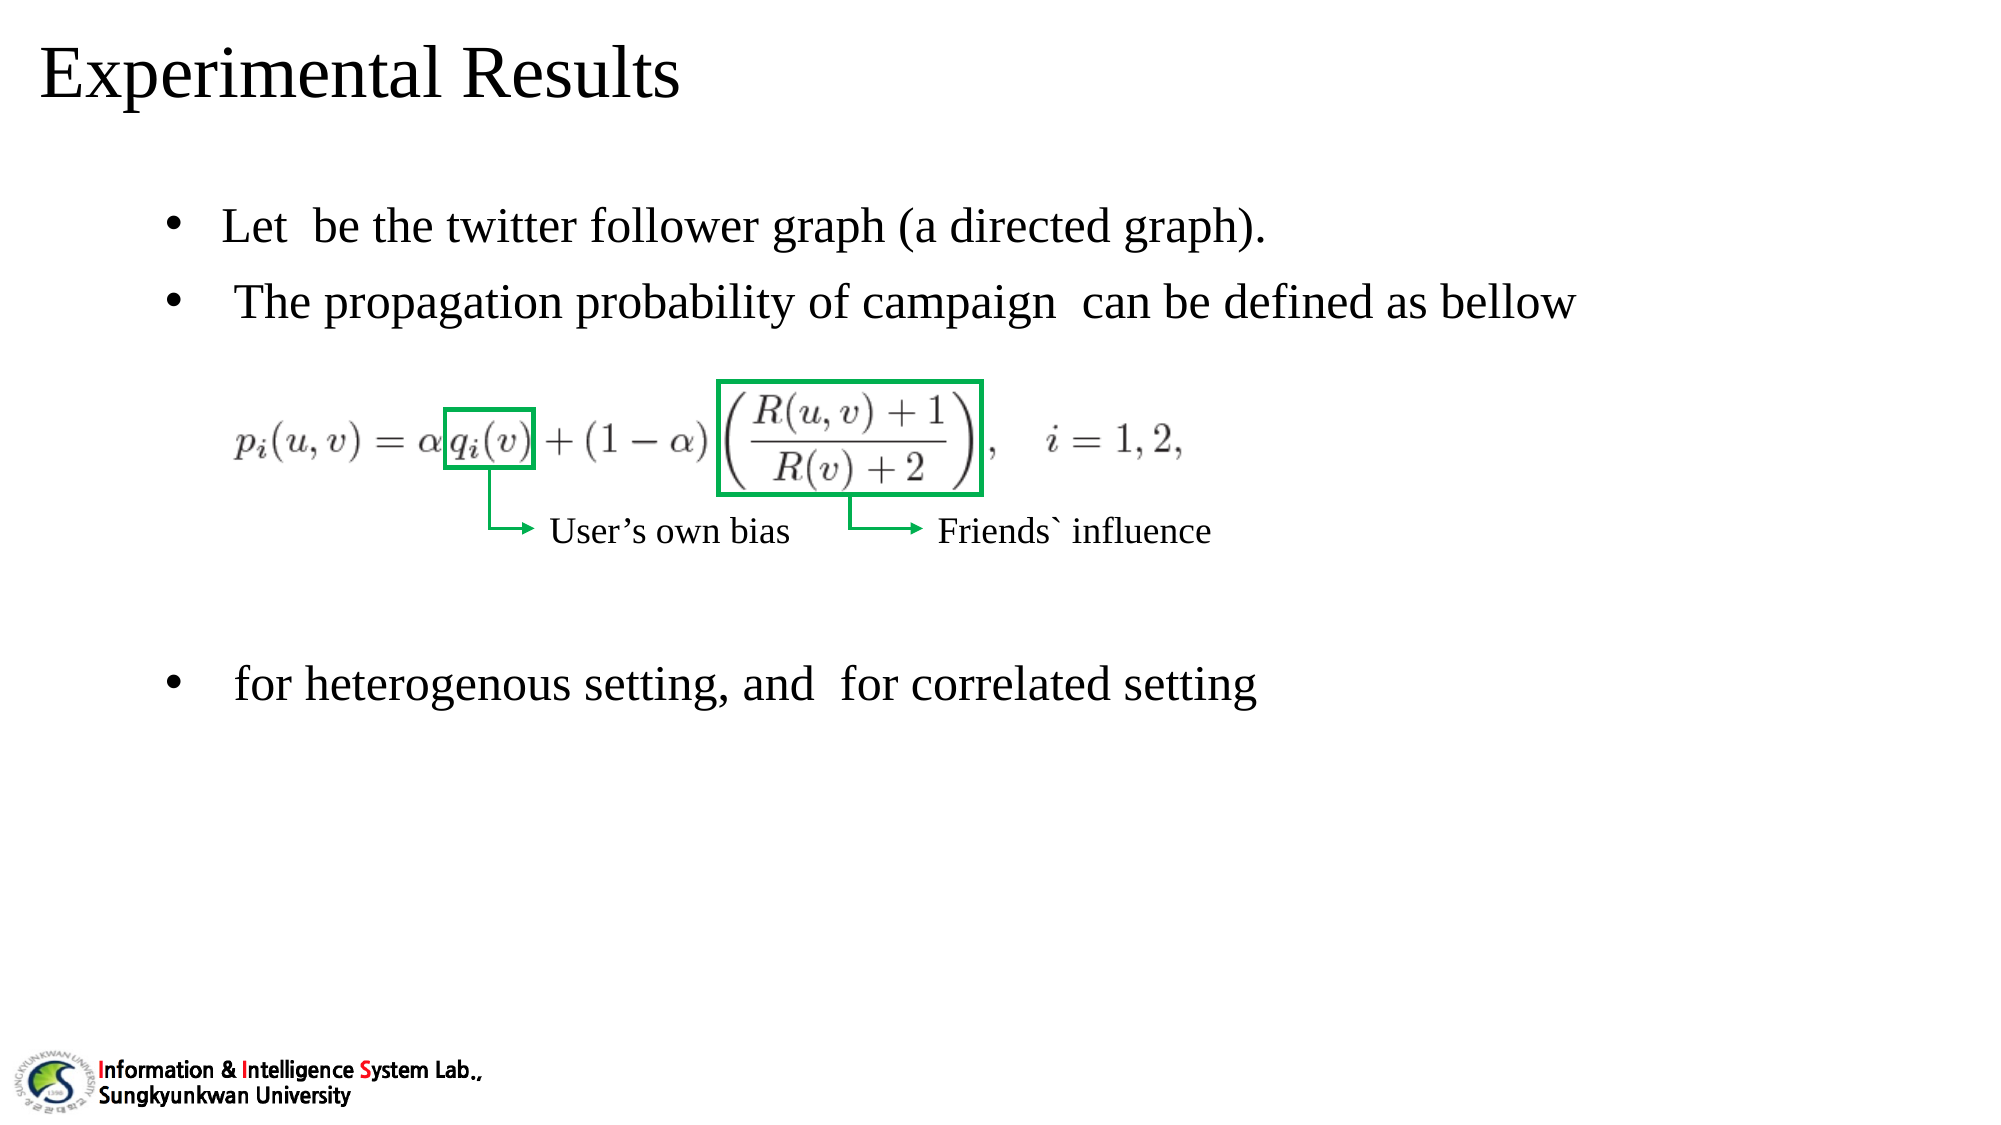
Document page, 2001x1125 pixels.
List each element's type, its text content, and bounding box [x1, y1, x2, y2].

picture [0, 1039, 497, 1120]
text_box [210, 371, 1229, 560]
text_box Experimental Results [24, 24, 1939, 123]
